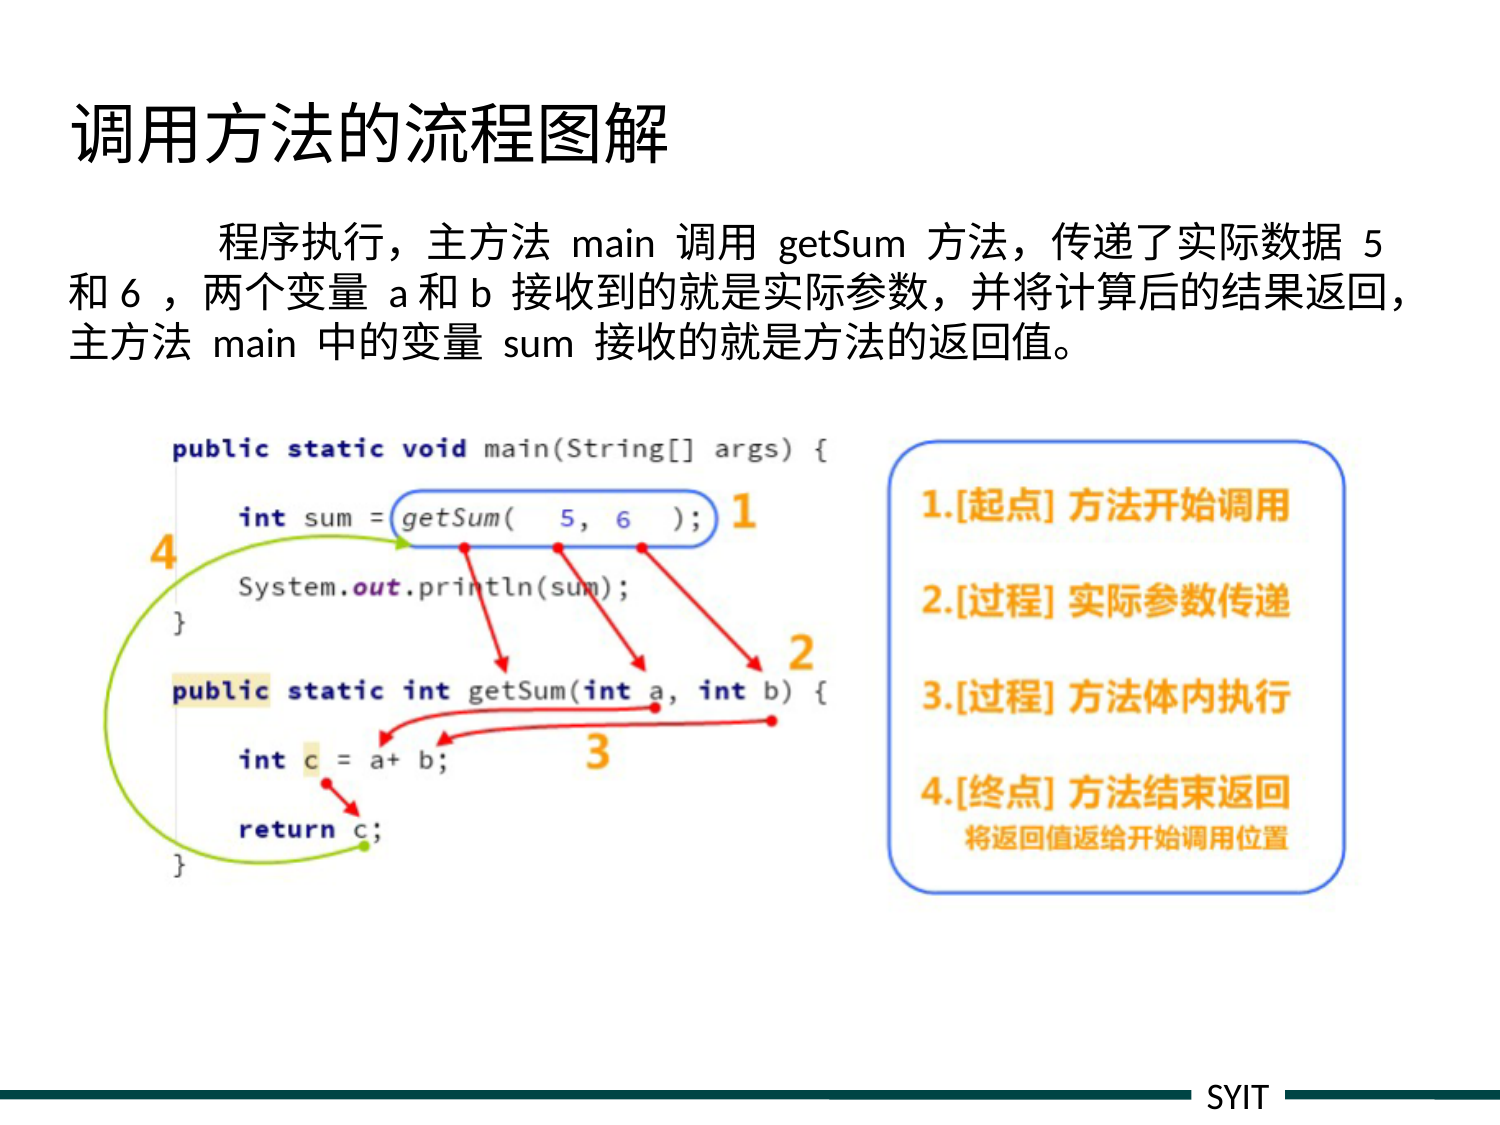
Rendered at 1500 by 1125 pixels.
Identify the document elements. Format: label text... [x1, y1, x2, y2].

picture [100, 385, 1389, 978]
text_box SYIT [1191, 1064, 1285, 1124]
subtitle 程序执行，主方法 main 调用 getSum 方法，传递了实际数据 5和6 ，两个变量 a和b 接收到的就是实际参数，并将计算后的结果返回，主方法 main 中的变量 sum 接收的就是方法的返回值。 [53, 208, 1430, 1035]
title 调用方法的流程图解 [54, 59, 1042, 205]
